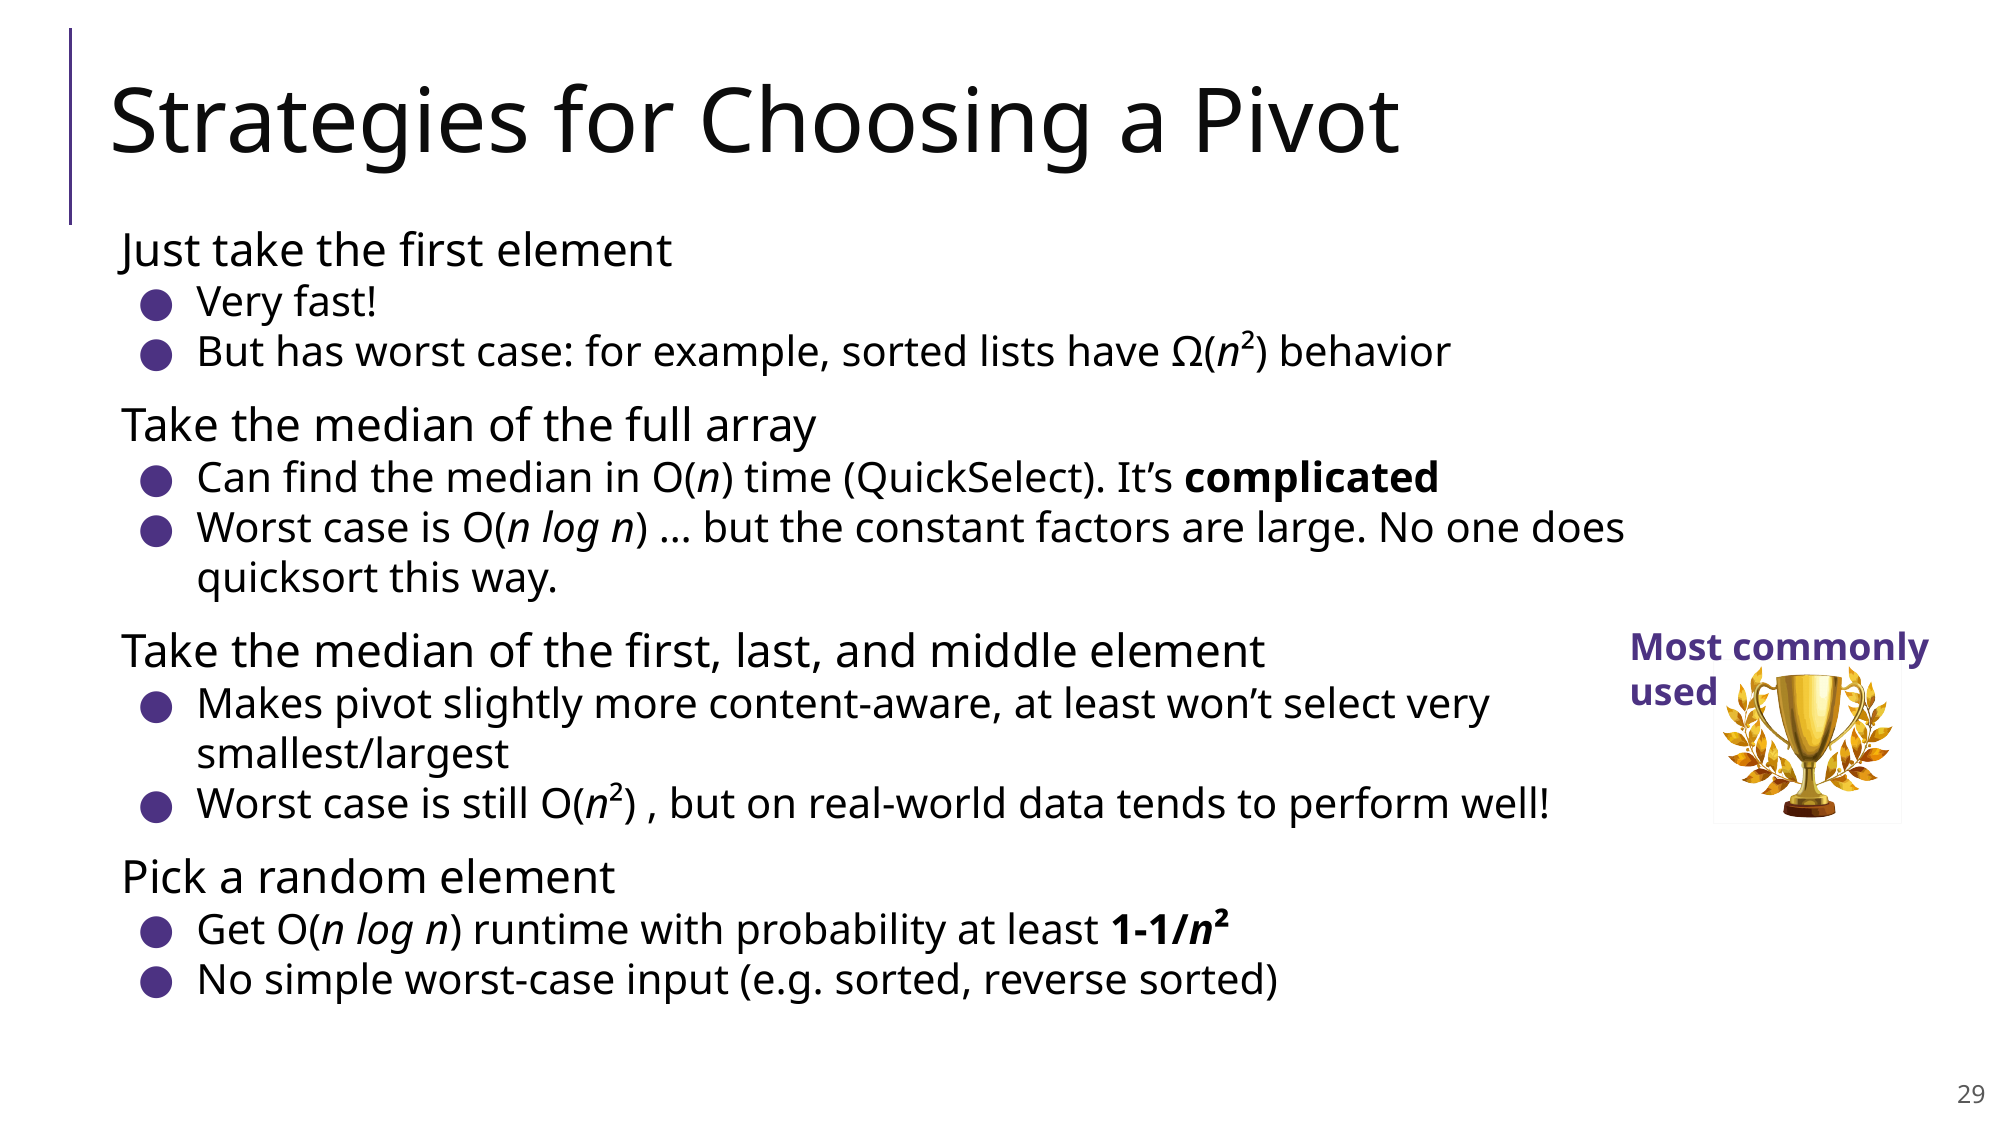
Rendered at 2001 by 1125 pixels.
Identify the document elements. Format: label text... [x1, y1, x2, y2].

picture [1713, 659, 1902, 824]
title Strategies for Choosing a Pivot [94, 43, 1930, 210]
text_box Just take the first element Very fast! But has worst case: for example, sorted lists have Ω(n²) behavior Take the median of the full array Can find the median in O(n) time (QuickSelect). It’s complicated Worst case is O(n log n) … but the constant factors are large. No one does quicksort this way. Take the median of the first, last, and middle element Makes pivot slightly more content-aware, at least won’t select very smallest/largest Worst case is still O(n²) , but on real-world data tends to perform well! Pick a random element Get O(n log n) runtime with probability at least 1-1/n² No simple worst-case input (e.g. sorted, reverse sorted) [106, 205, 1712, 1018]
text_box Most commonly used [1712, 615, 2000, 721]
